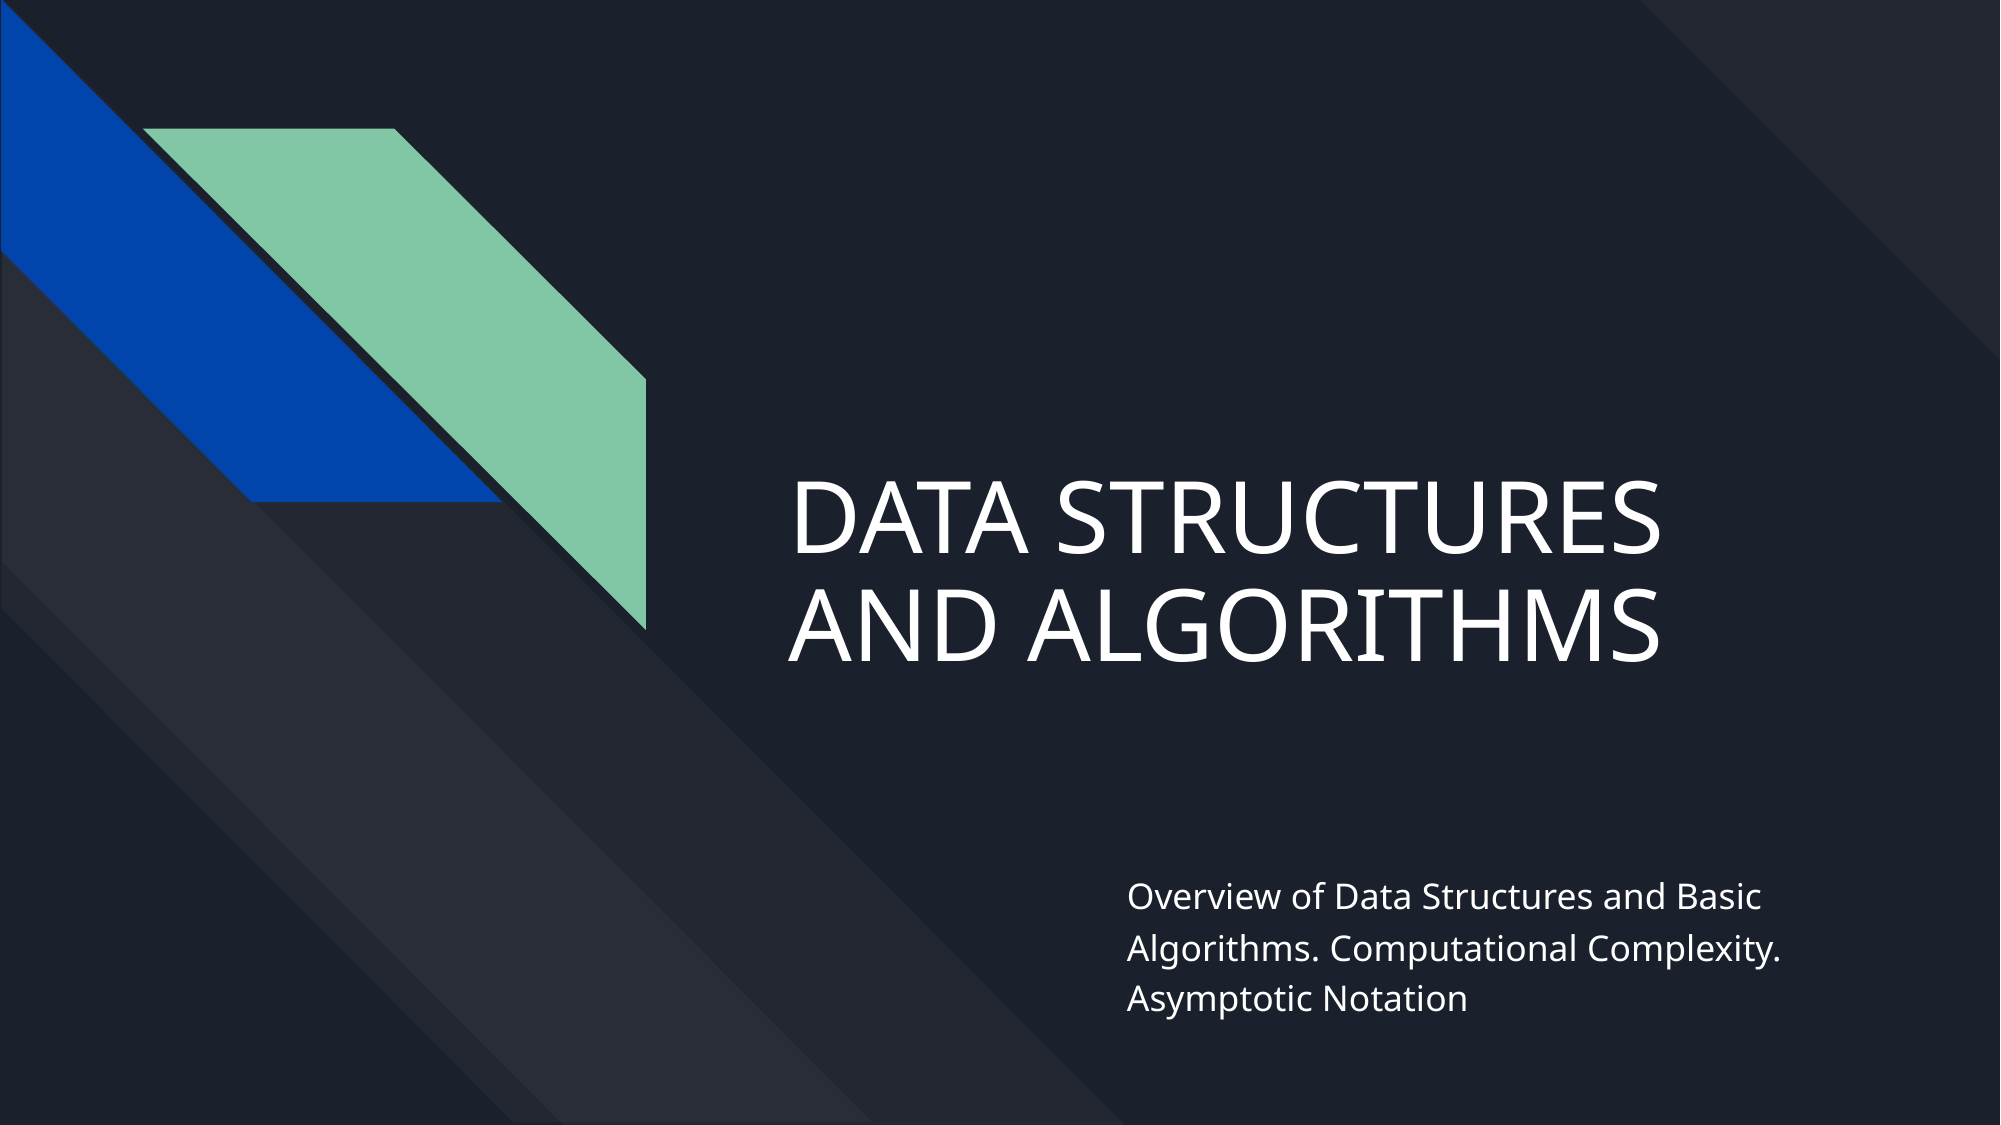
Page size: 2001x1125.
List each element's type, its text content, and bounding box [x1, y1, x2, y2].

subtitle Overview of Data Structures and Basic Algorithms. Computational Complexity. Asymptotic Notation [1111, 858, 1871, 1036]
title DATA STRUCTURES AND ALGORITHMS [773, 345, 1872, 691]
